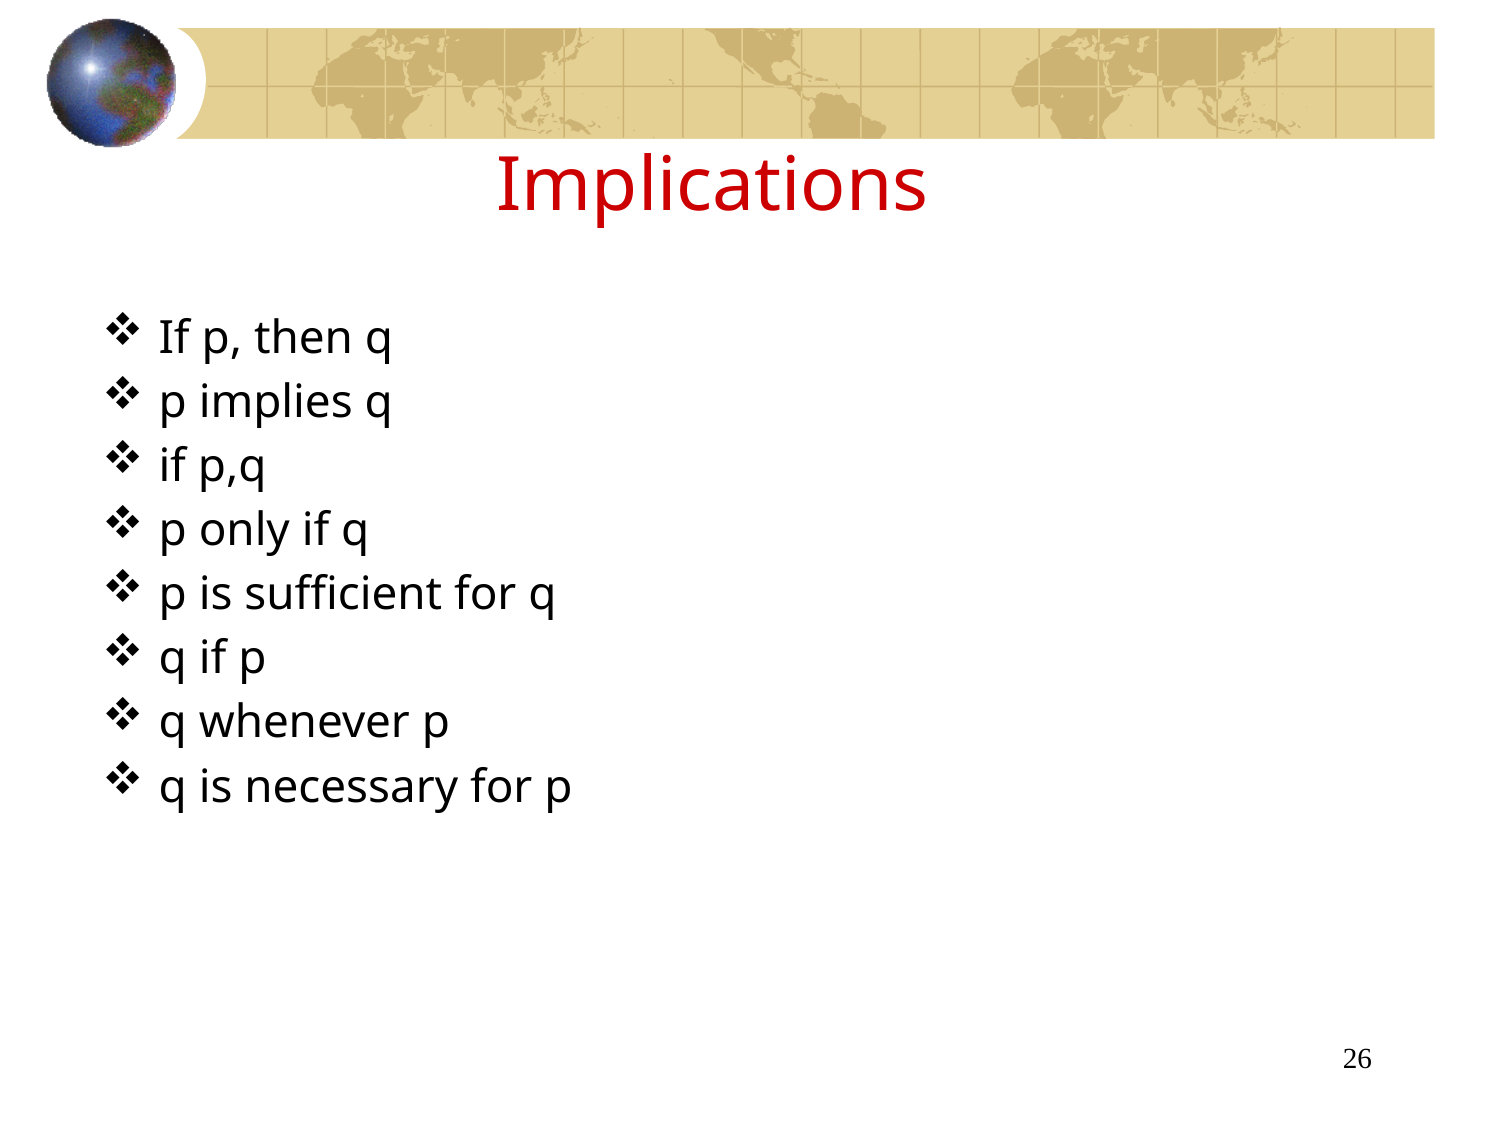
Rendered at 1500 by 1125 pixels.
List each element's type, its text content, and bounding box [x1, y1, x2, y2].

slide_number 26 [1074, 1032, 1388, 1108]
text_box If p, then q p implies q if p,q p only if q p is sufficient for q q if p q whenever p q is necessary for p [87, 299, 713, 925]
text_box Implications [8, 127, 1417, 233]
picture [42, 14, 190, 127]
